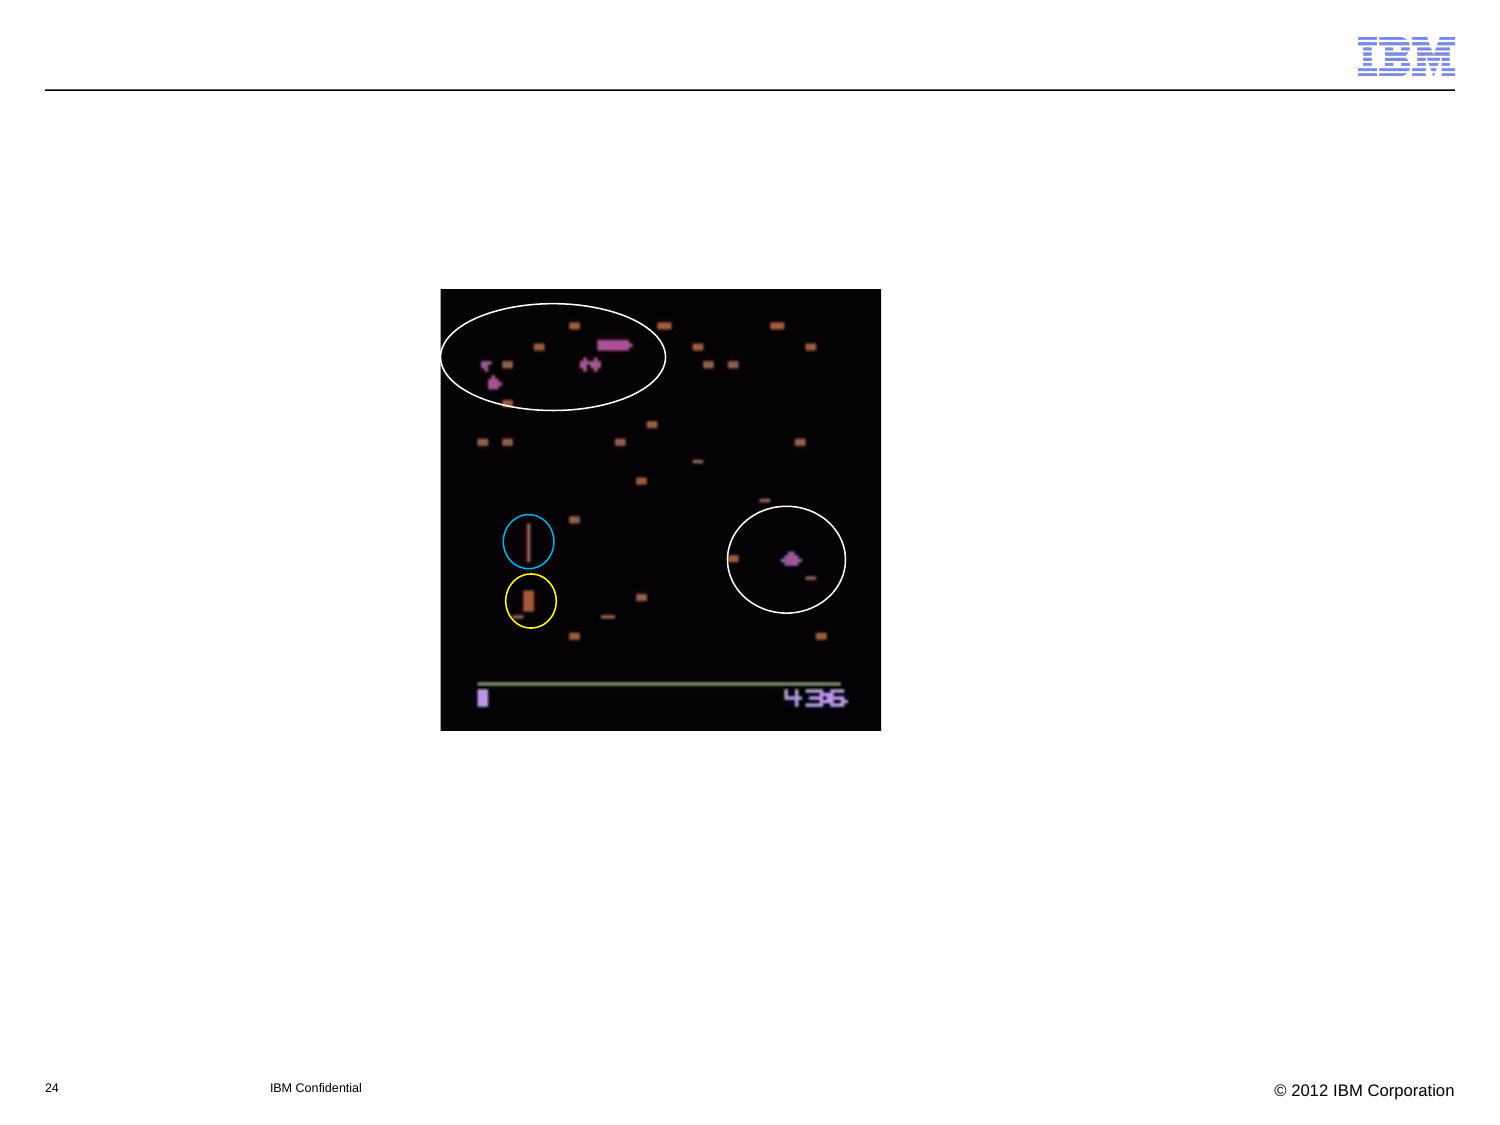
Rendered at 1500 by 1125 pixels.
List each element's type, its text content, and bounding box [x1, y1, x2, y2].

picture [440, 289, 882, 731]
footer IBM Confidential [254, 1072, 1230, 1103]
slide_number 24 [29, 1072, 91, 1103]
picture [1358, 37, 1455, 76]
